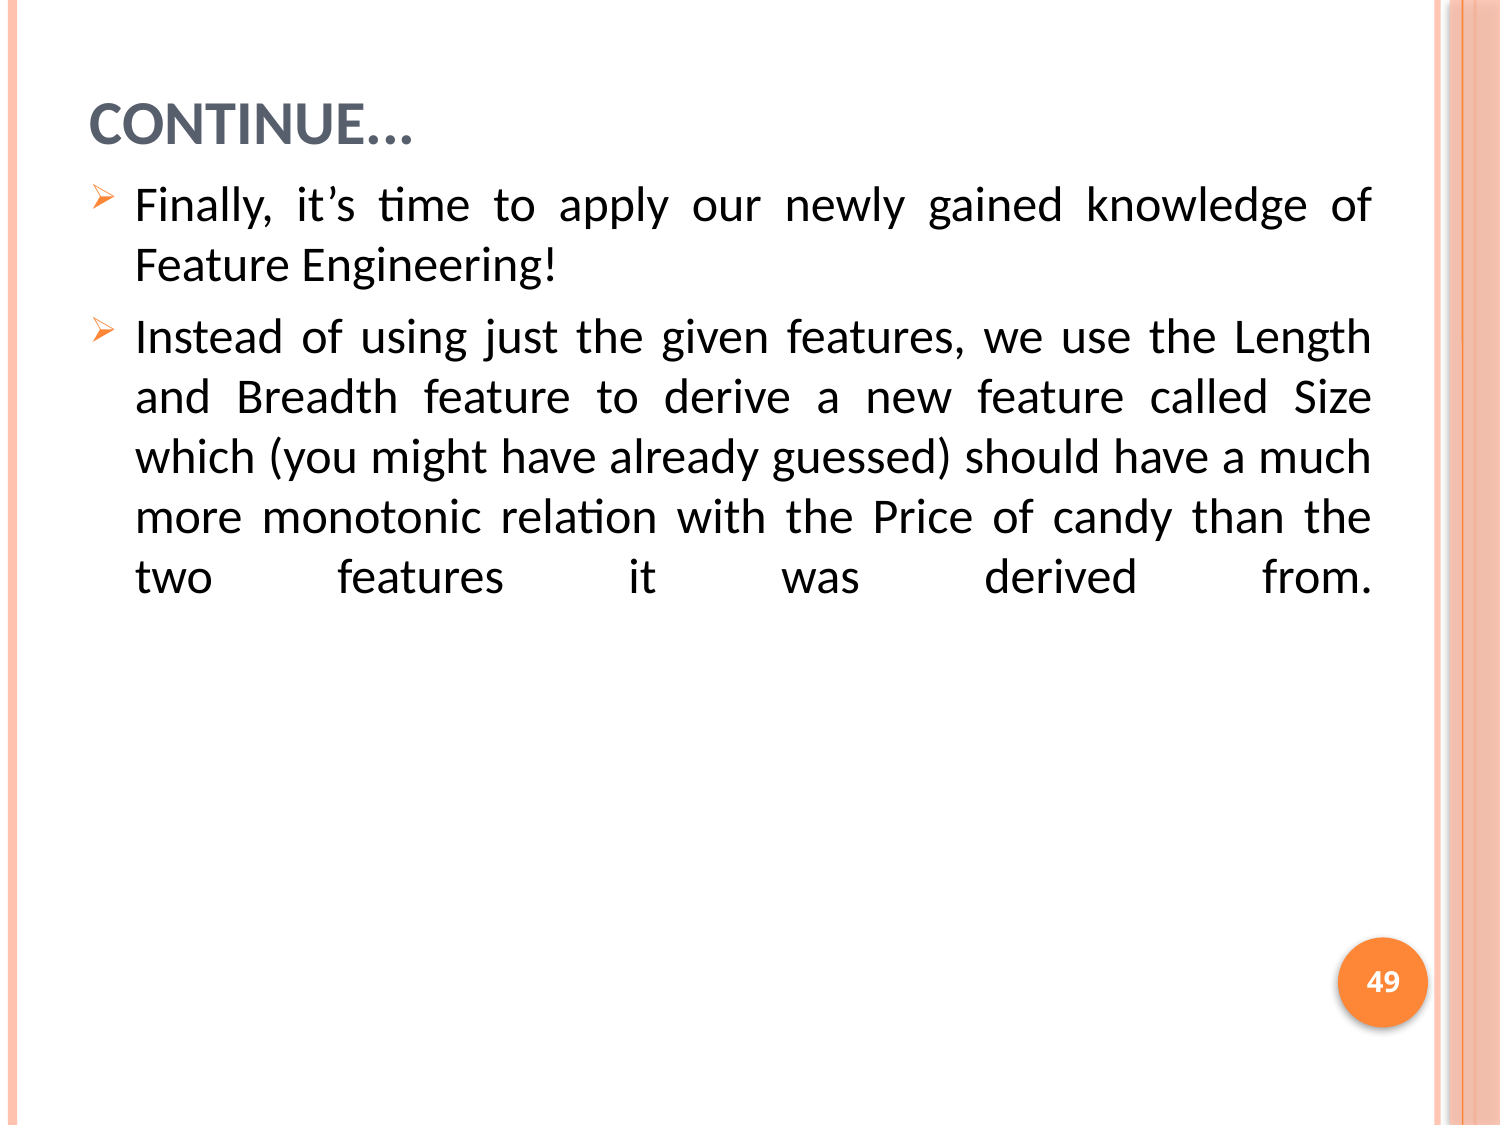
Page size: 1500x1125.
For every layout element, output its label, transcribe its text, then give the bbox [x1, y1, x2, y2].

list Finally, it’s time to apply our newly gained knowledge of Feature Engineering! Instead of using just the given features, we use the Length and Breadth feature to derive a new feature called Size which (you might have already guessed) should have a much more monotonic relation with the Price of candy than the two features it was derived from. [75, 164, 1388, 1062]
slide_number 49 [1333, 940, 1434, 1027]
title Continue... [75, 45, 1300, 164]
